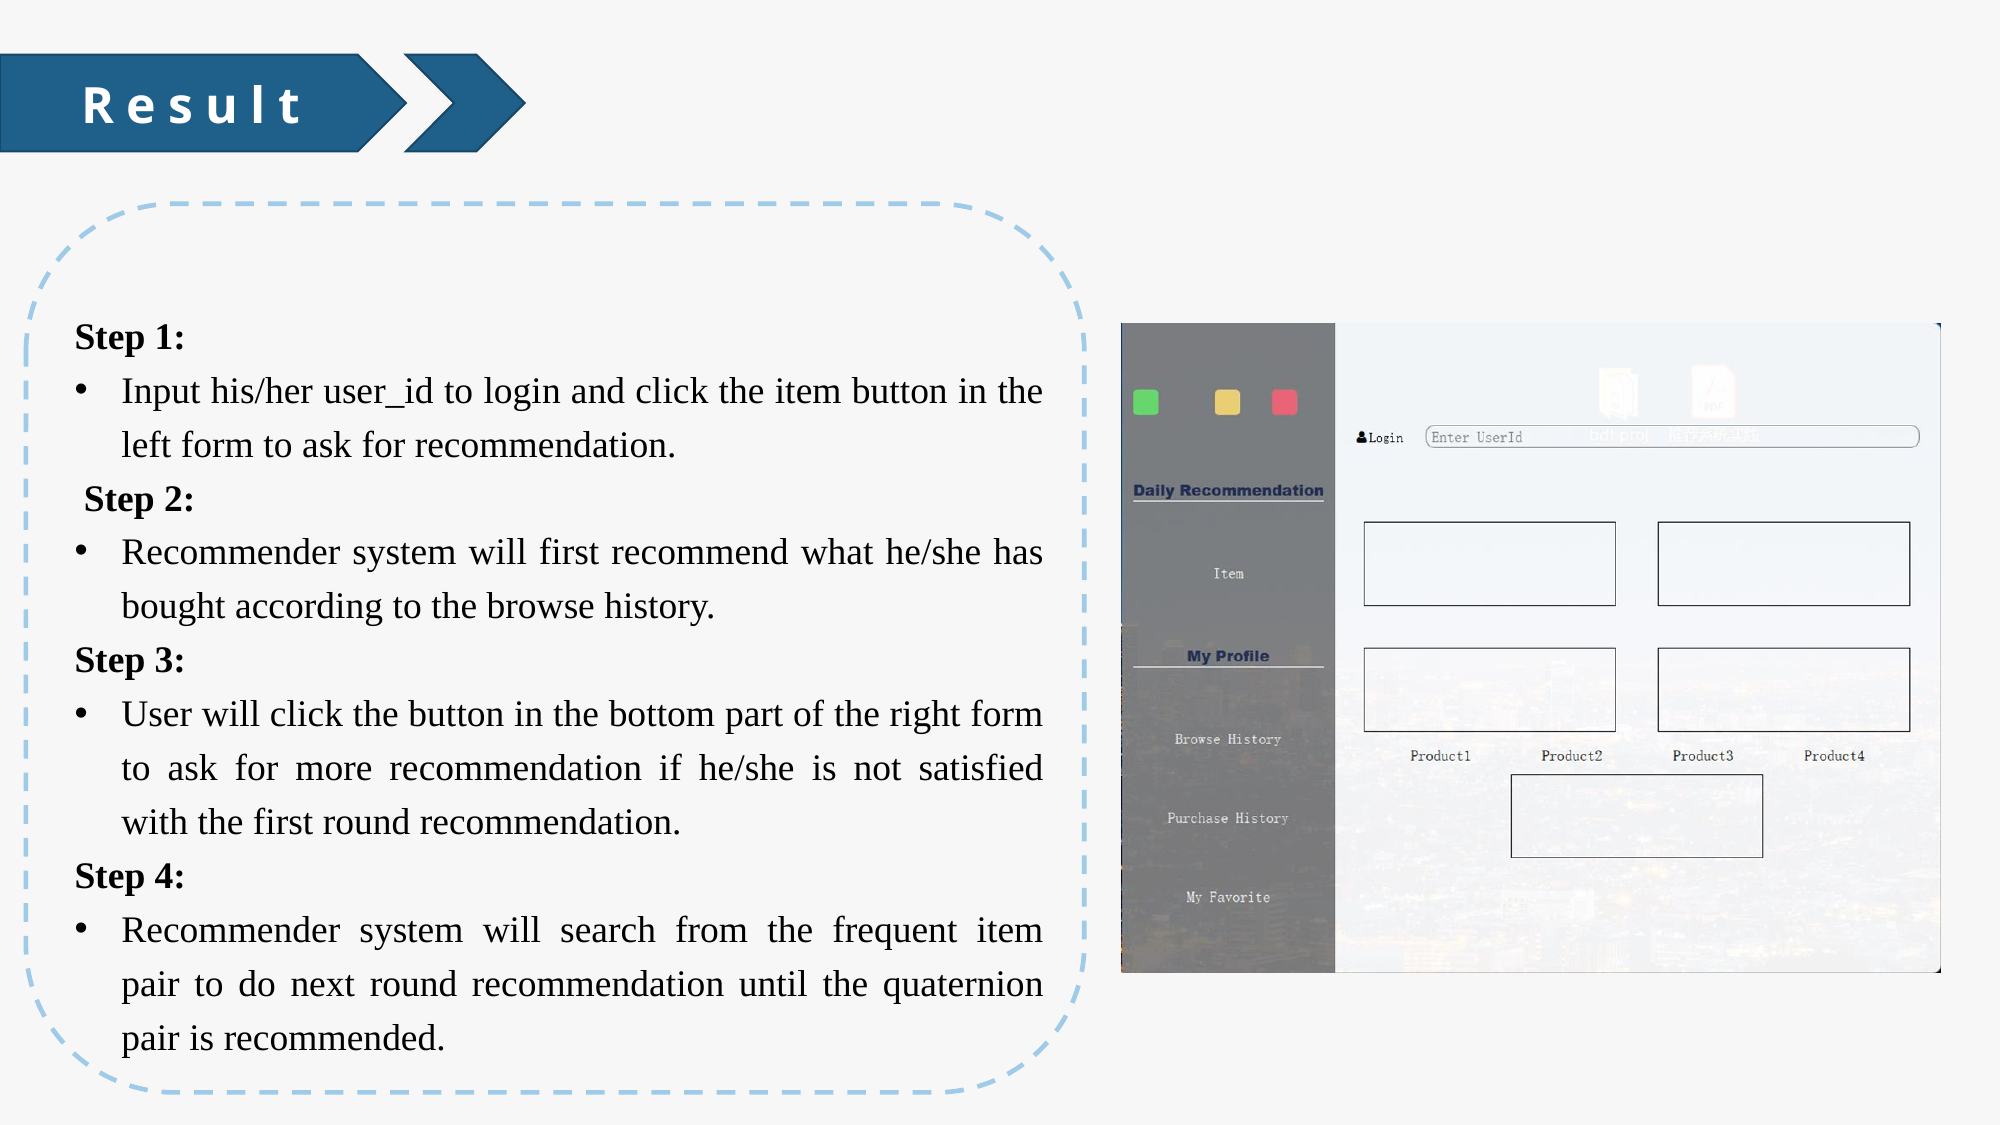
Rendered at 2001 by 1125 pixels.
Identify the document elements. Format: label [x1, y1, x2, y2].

picture [1121, 323, 1941, 973]
text_box [0, 54, 525, 152]
text_box [25, 203, 1085, 1093]
